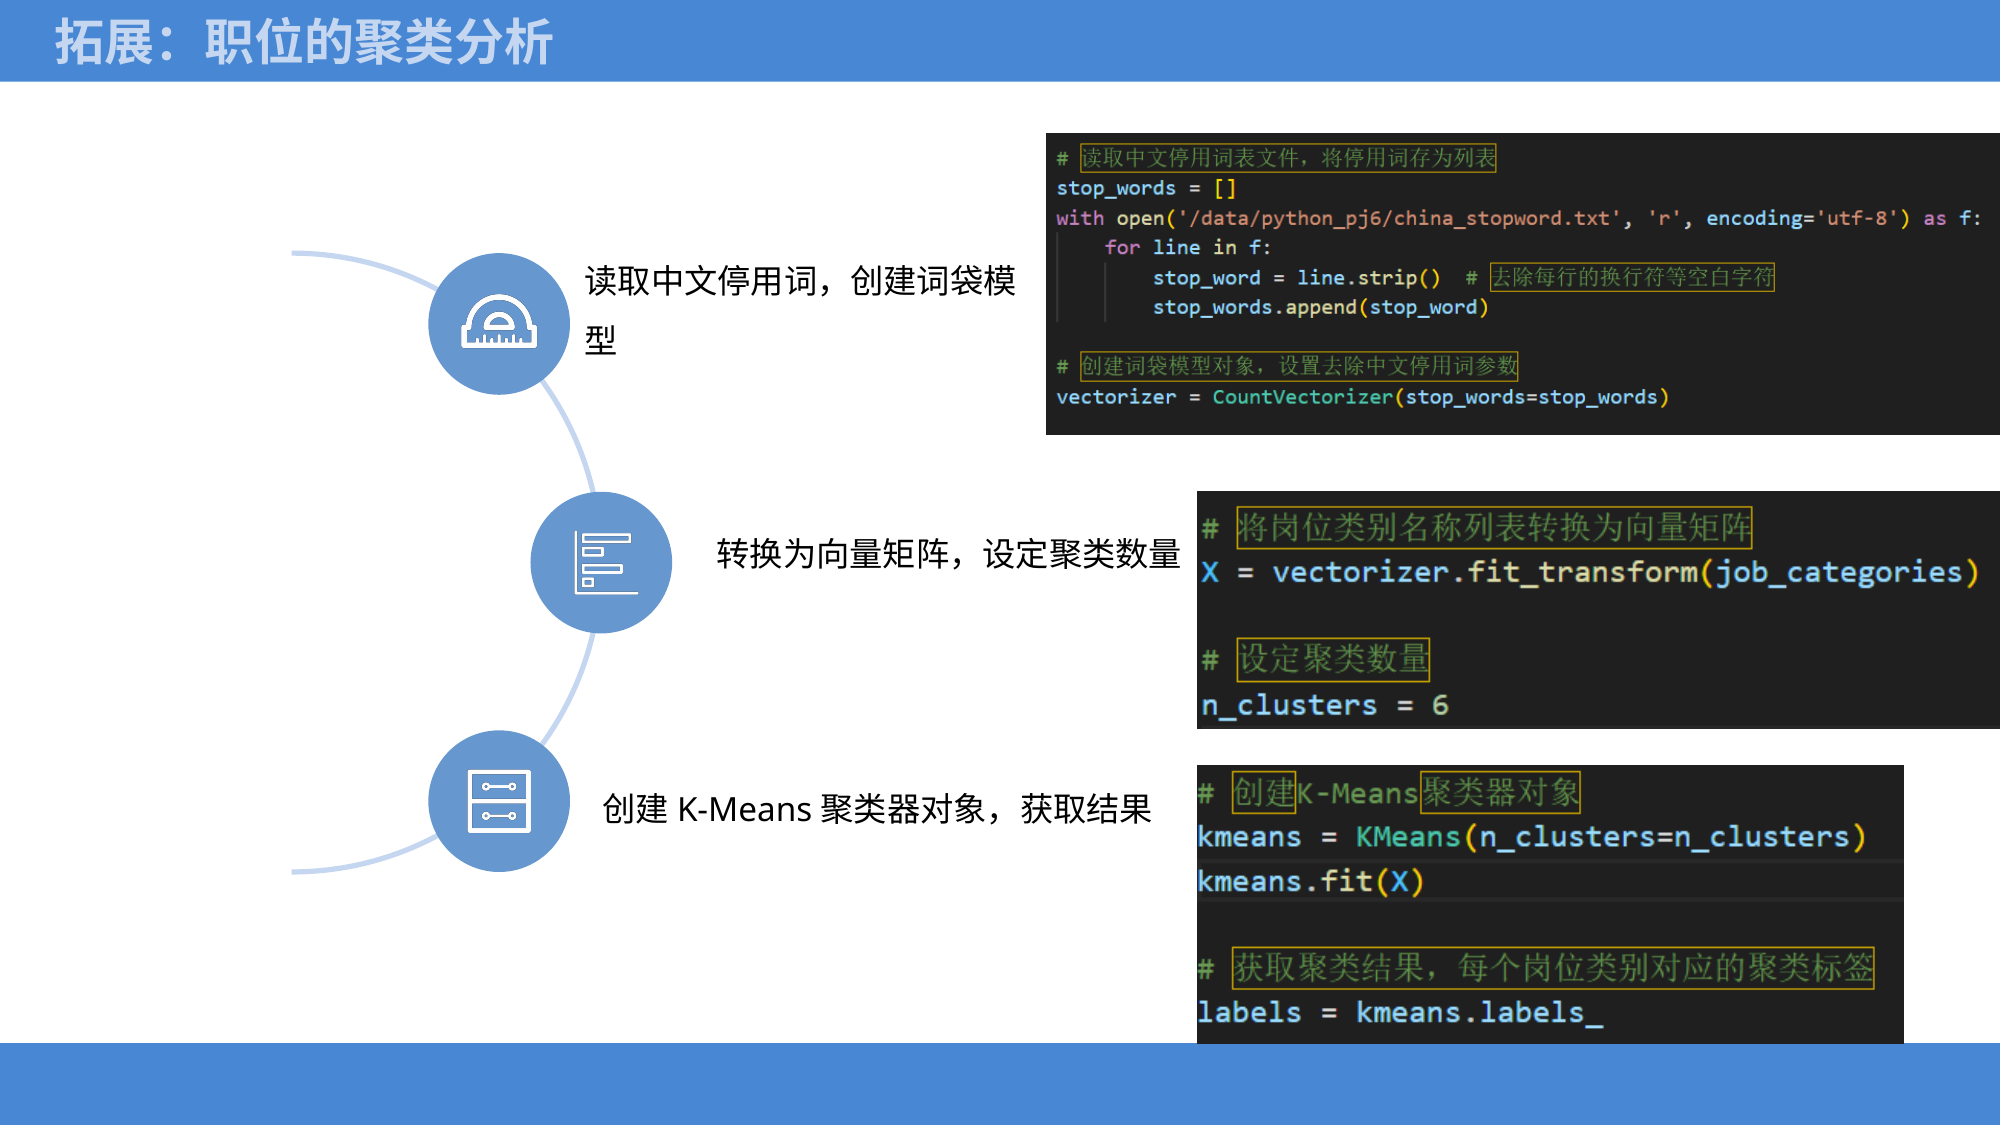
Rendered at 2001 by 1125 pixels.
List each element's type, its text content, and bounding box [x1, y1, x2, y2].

picture [1197, 491, 2000, 729]
picture [1197, 765, 1904, 1044]
text_box [291, 252, 594, 873]
text_box [529, 490, 674, 635]
text_box 创建K-Means聚类器对象，获取结果 [587, 760, 1528, 836]
text_box [427, 729, 572, 874]
text_box [0, 1042, 2000, 1125]
picture [456, 278, 542, 364]
text_box 转换为向量矩阵，设定聚类数量 [701, 526, 1197, 581]
text_box 读取中文停用词，创建词袋模型 [569, 233, 1046, 364]
picture [1046, 133, 2000, 435]
picture [463, 765, 535, 837]
text_box 拓展：职位的聚类分析 [39, 3, 570, 78]
text_box [427, 252, 569, 396]
picture [569, 526, 643, 599]
text_box [0, 0, 2000, 83]
